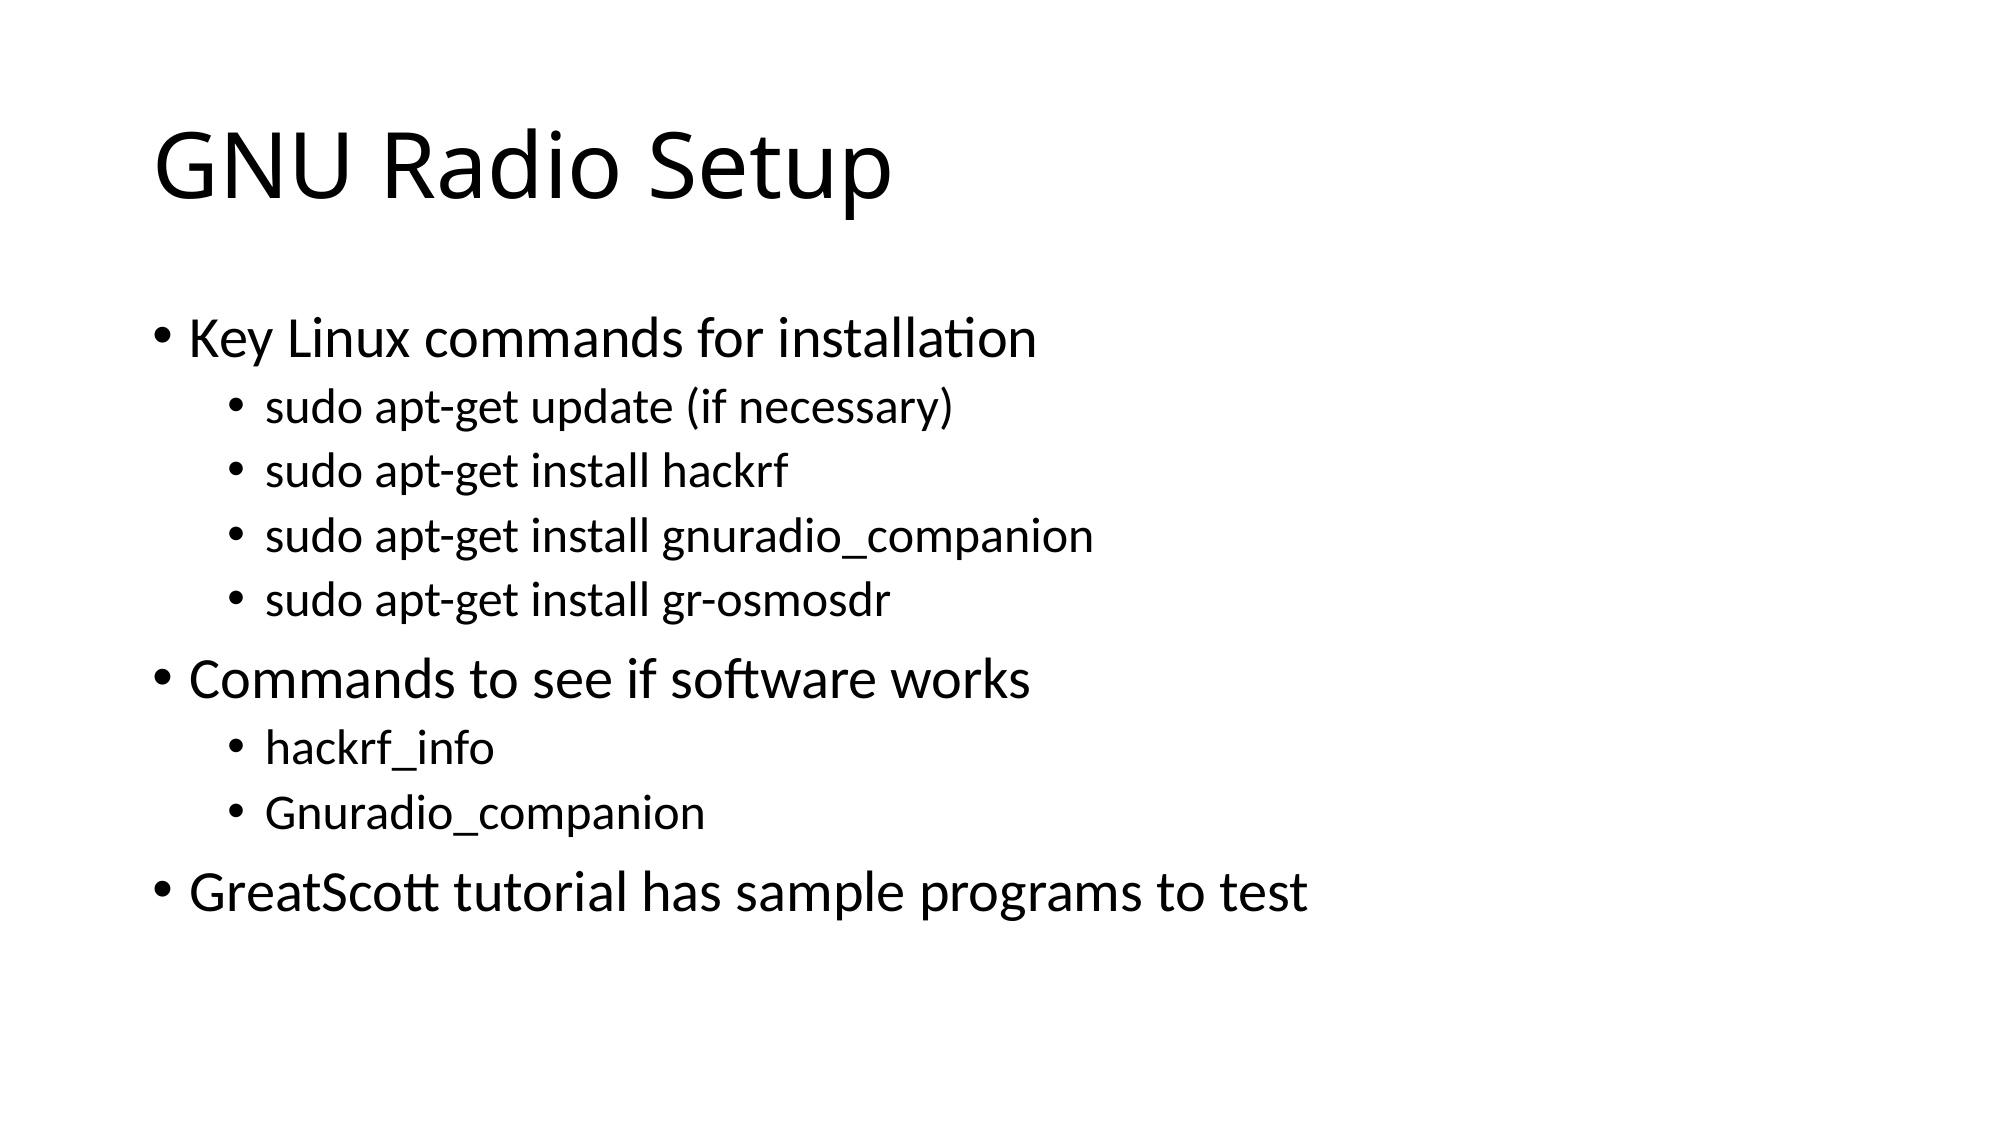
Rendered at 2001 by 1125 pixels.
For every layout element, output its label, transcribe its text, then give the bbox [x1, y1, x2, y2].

list Key Linux commands for installation sudo apt-get update (if necessary) sudo apt-get install hackrf sudo apt-get install gnuradio_companion sudo apt-get install gr-osmosdr Commands to see if software works hackrf_info Gnuradio_companion GreatScott tutorial has sample programs to test [137, 299, 1863, 1014]
title GNU Radio Setup [137, 59, 1863, 278]
